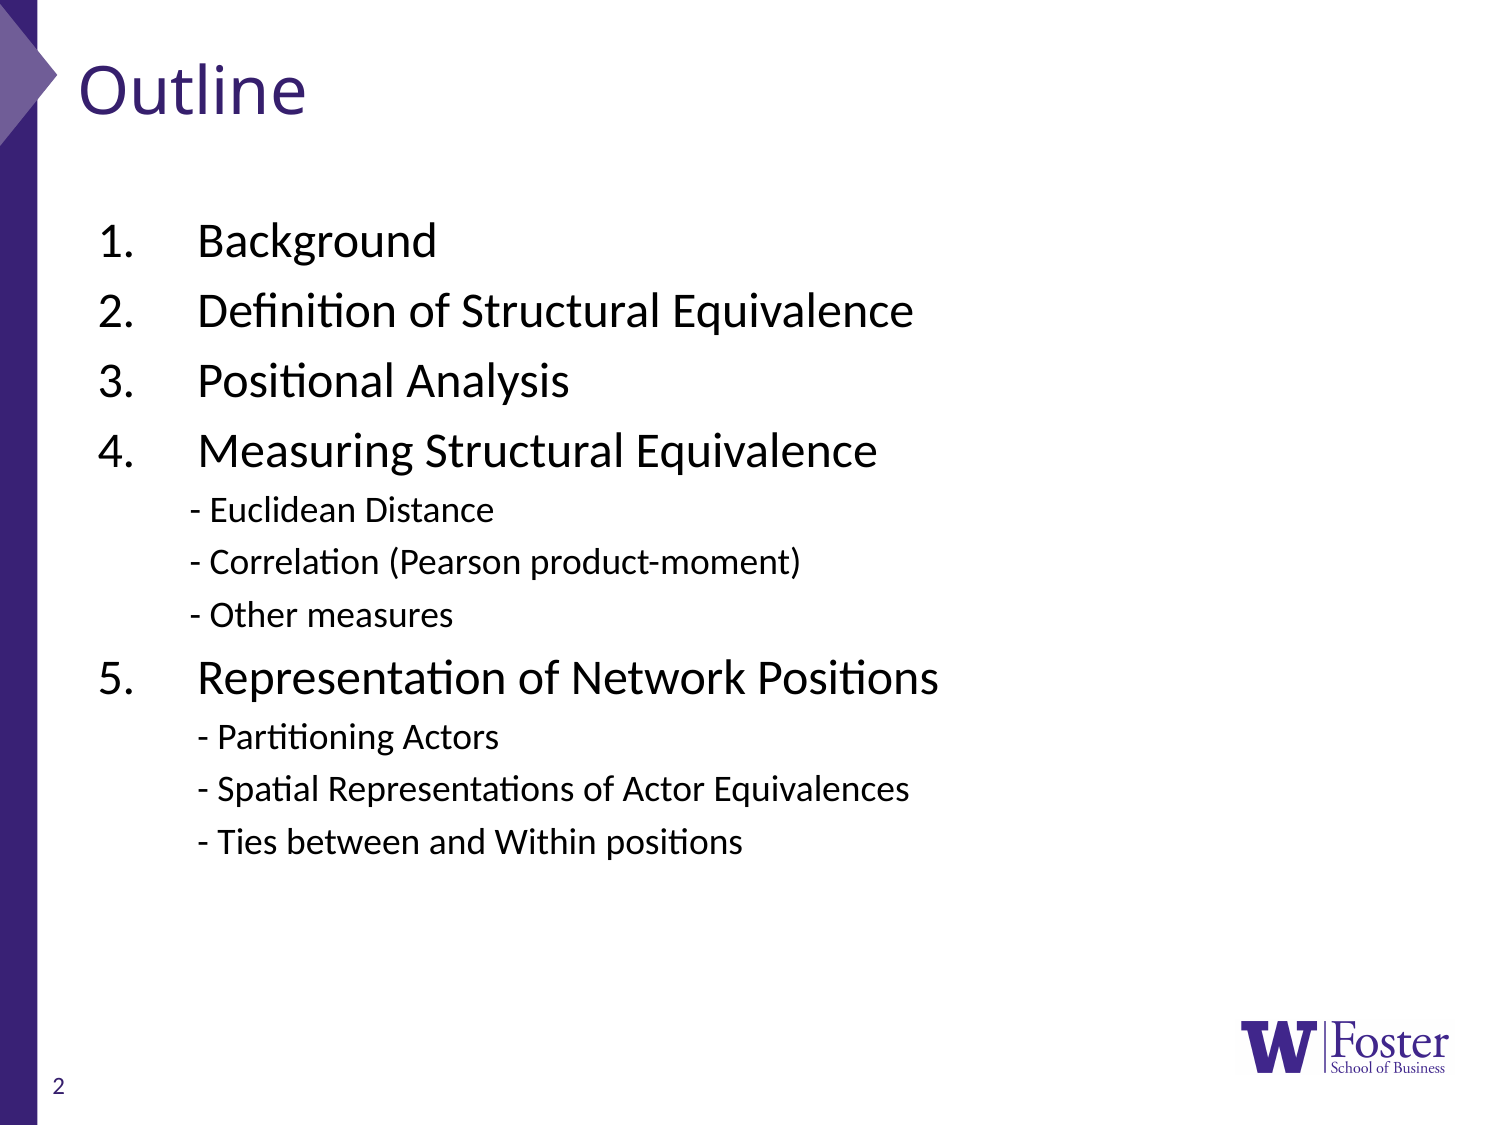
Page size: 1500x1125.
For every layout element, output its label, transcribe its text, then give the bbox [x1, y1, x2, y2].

list Background Definition of Structural Equivalence Positional Analysis Measuring Structural Equivalence - Euclidean Distance - Correlation (Pearson product-moment) - Other measures Representation of Network Positions - Partitioning Actors - Spatial Representations of Actor Equivalences - Ties between and Within positions [82, 199, 1455, 875]
picture [1235, 1019, 1455, 1075]
slide_number 2 [37, 1062, 388, 1123]
title Outline [62, 12, 1434, 163]
